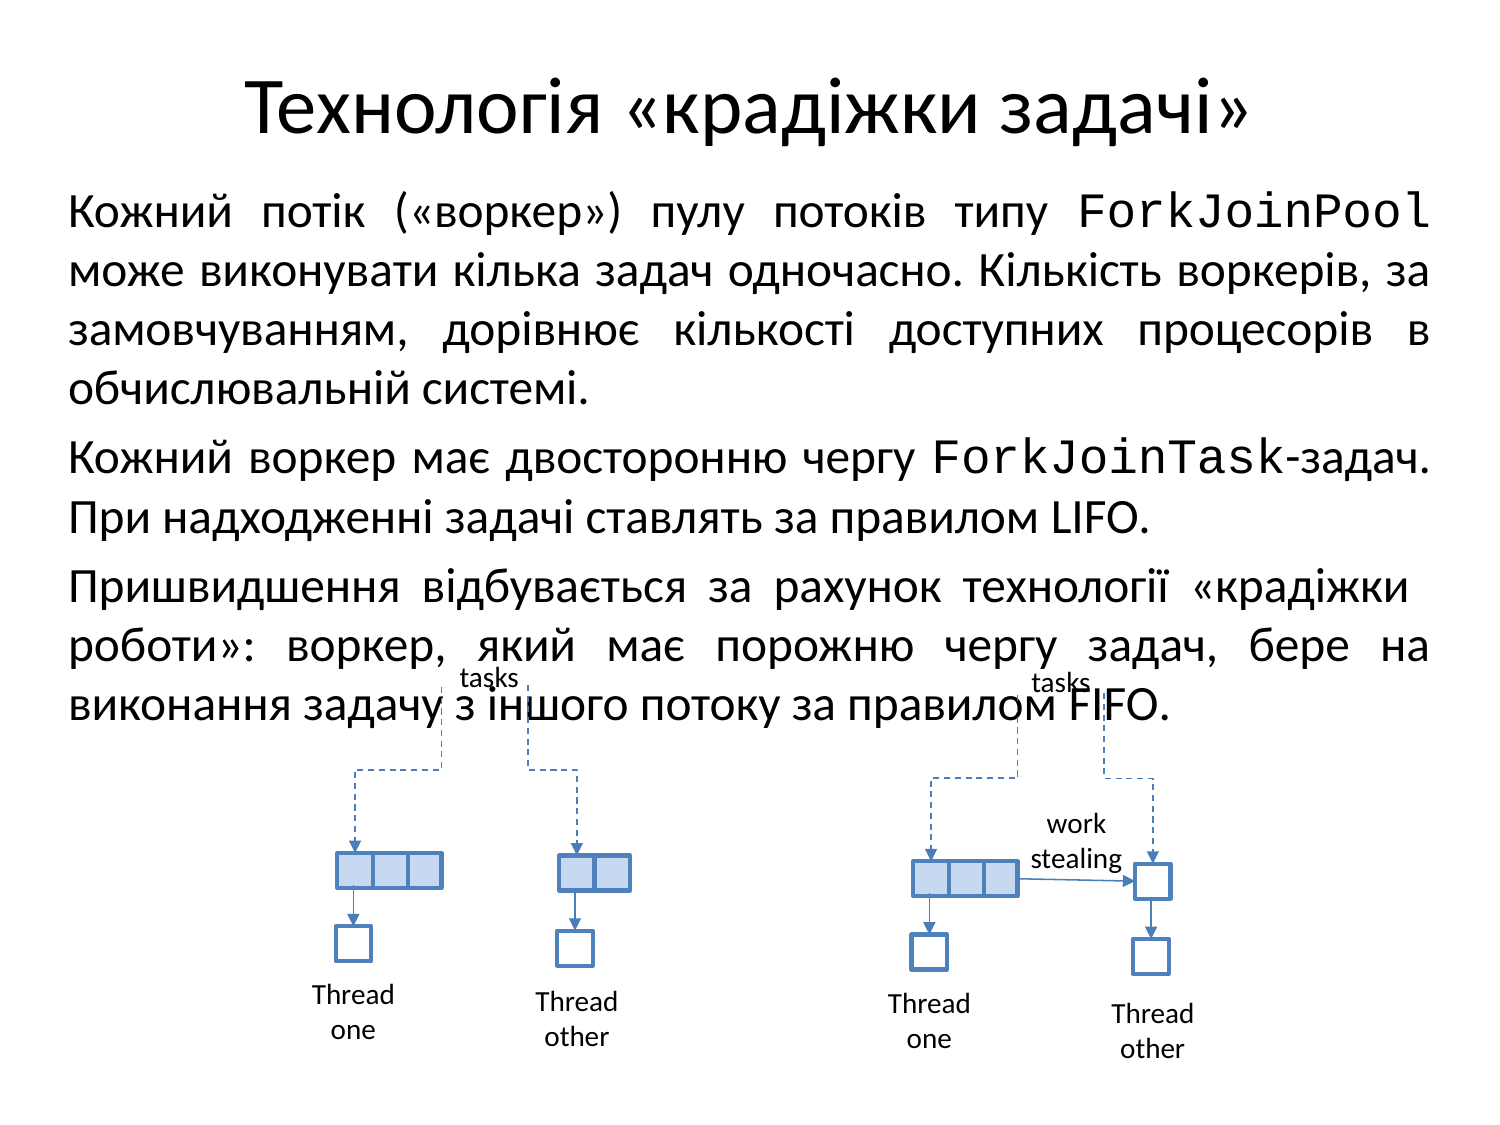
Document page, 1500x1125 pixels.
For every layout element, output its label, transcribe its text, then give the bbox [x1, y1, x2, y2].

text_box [847, 655, 1235, 1073]
title Технологія «крадіжки задачі» [75, 45, 1425, 158]
list Кожний потік («воркер») пулу потоків типу ForkJoinPool може виконувати кілька задач одночасно. Кількість воркерів, за замовчуванням, дорівнює кількості доступних процесорів в обчислювальній системі. Кожний воркер має двосторонню чергу ForkJoinTask-задач. При надходженні задачі ставлять за правилом LIFO. Пришвидшення відбувається за рахунок технології «крадіжки роботи»: воркер, який має порожню чергу задач, бере на виконання задачу з іншого потоку за правилом FIFO. [53, 170, 1447, 741]
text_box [271, 651, 659, 1062]
